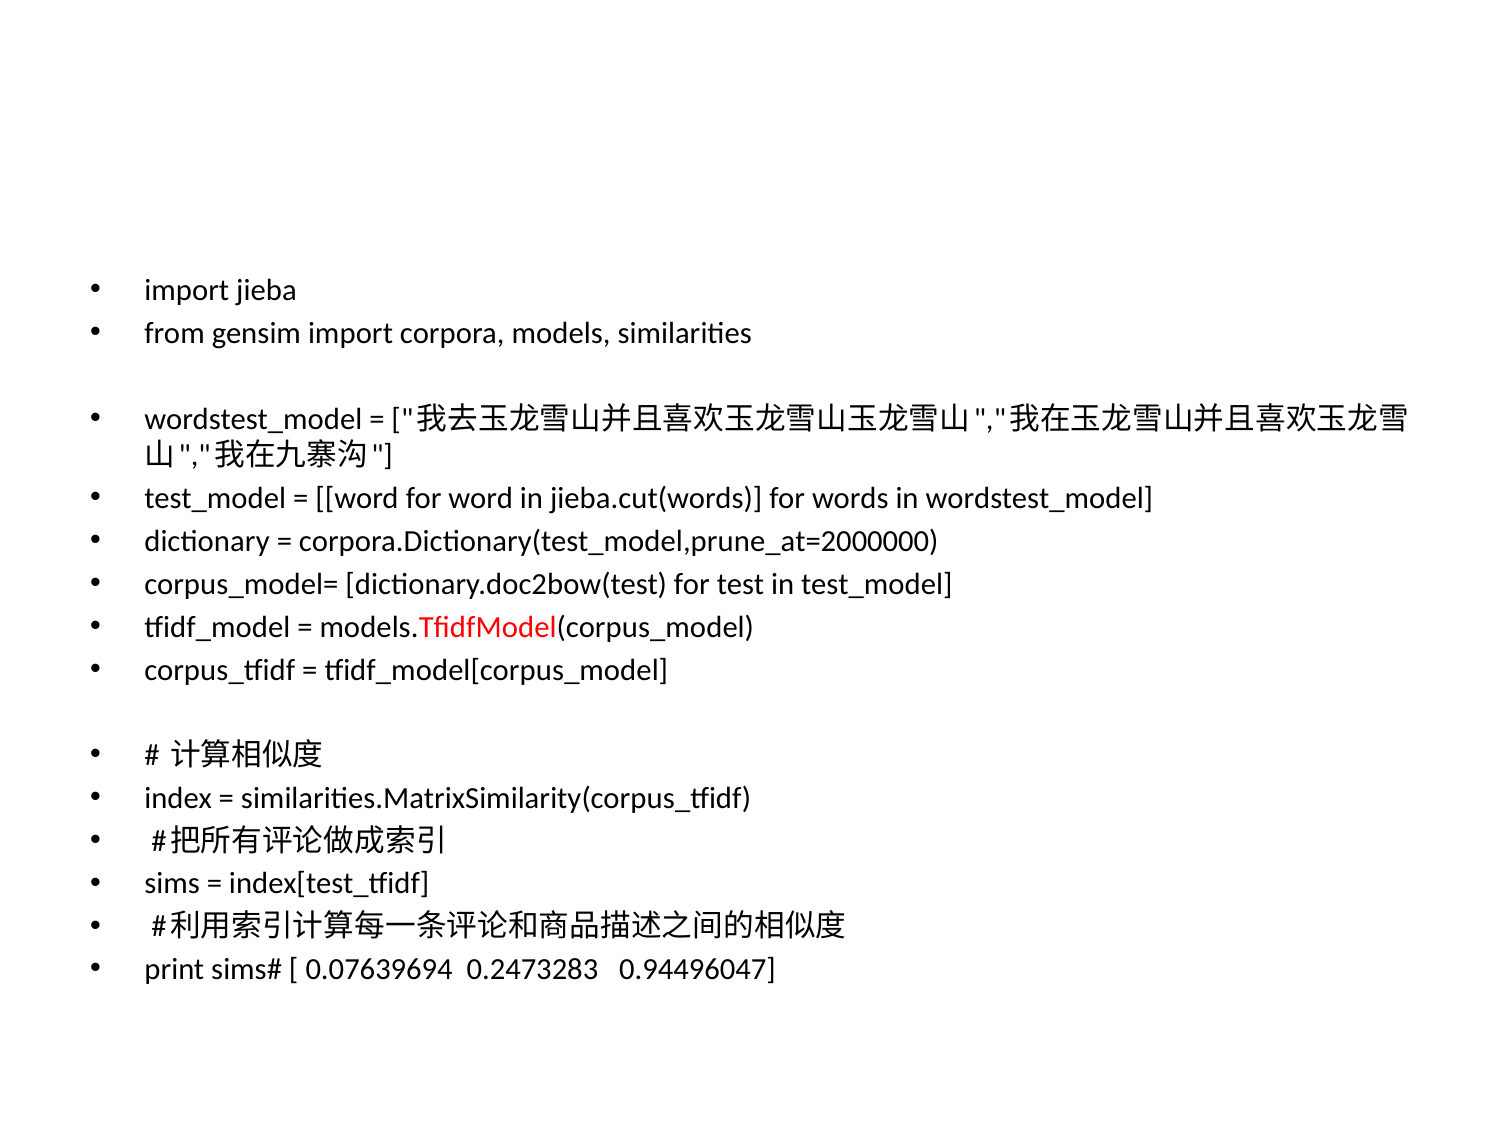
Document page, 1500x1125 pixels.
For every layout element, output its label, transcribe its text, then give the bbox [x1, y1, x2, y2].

list import jieba from gensim import corpora, models, similarities wordstest_model = ["我去玉龙雪山并且喜欢玉龙雪山玉龙雪山","我在玉龙雪山并且喜欢玉龙雪山","我在九寨沟"] test_model = [[word for word in jieba.cut(words)] for words in wordstest_model] dictionary = corpora.Dictionary(test_model,prune_at=2000000) corpus_model= [dictionary.doc2bow(test) for test in test_model] tfidf_model = models.TfidfModel(corpus_model) corpus_tfidf = tfidf_model[corpus_model] # 计算相似度 index = similarities.MatrixSimilarity(corpus_tfidf) #把所有评论做成索引 sims = index[test_tfidf] #利用索引计算每一条评论和商品描述之间的相似度 print sims# [ 0.07639694 0.2473283 0.94496047] [75, 262, 1425, 1005]
